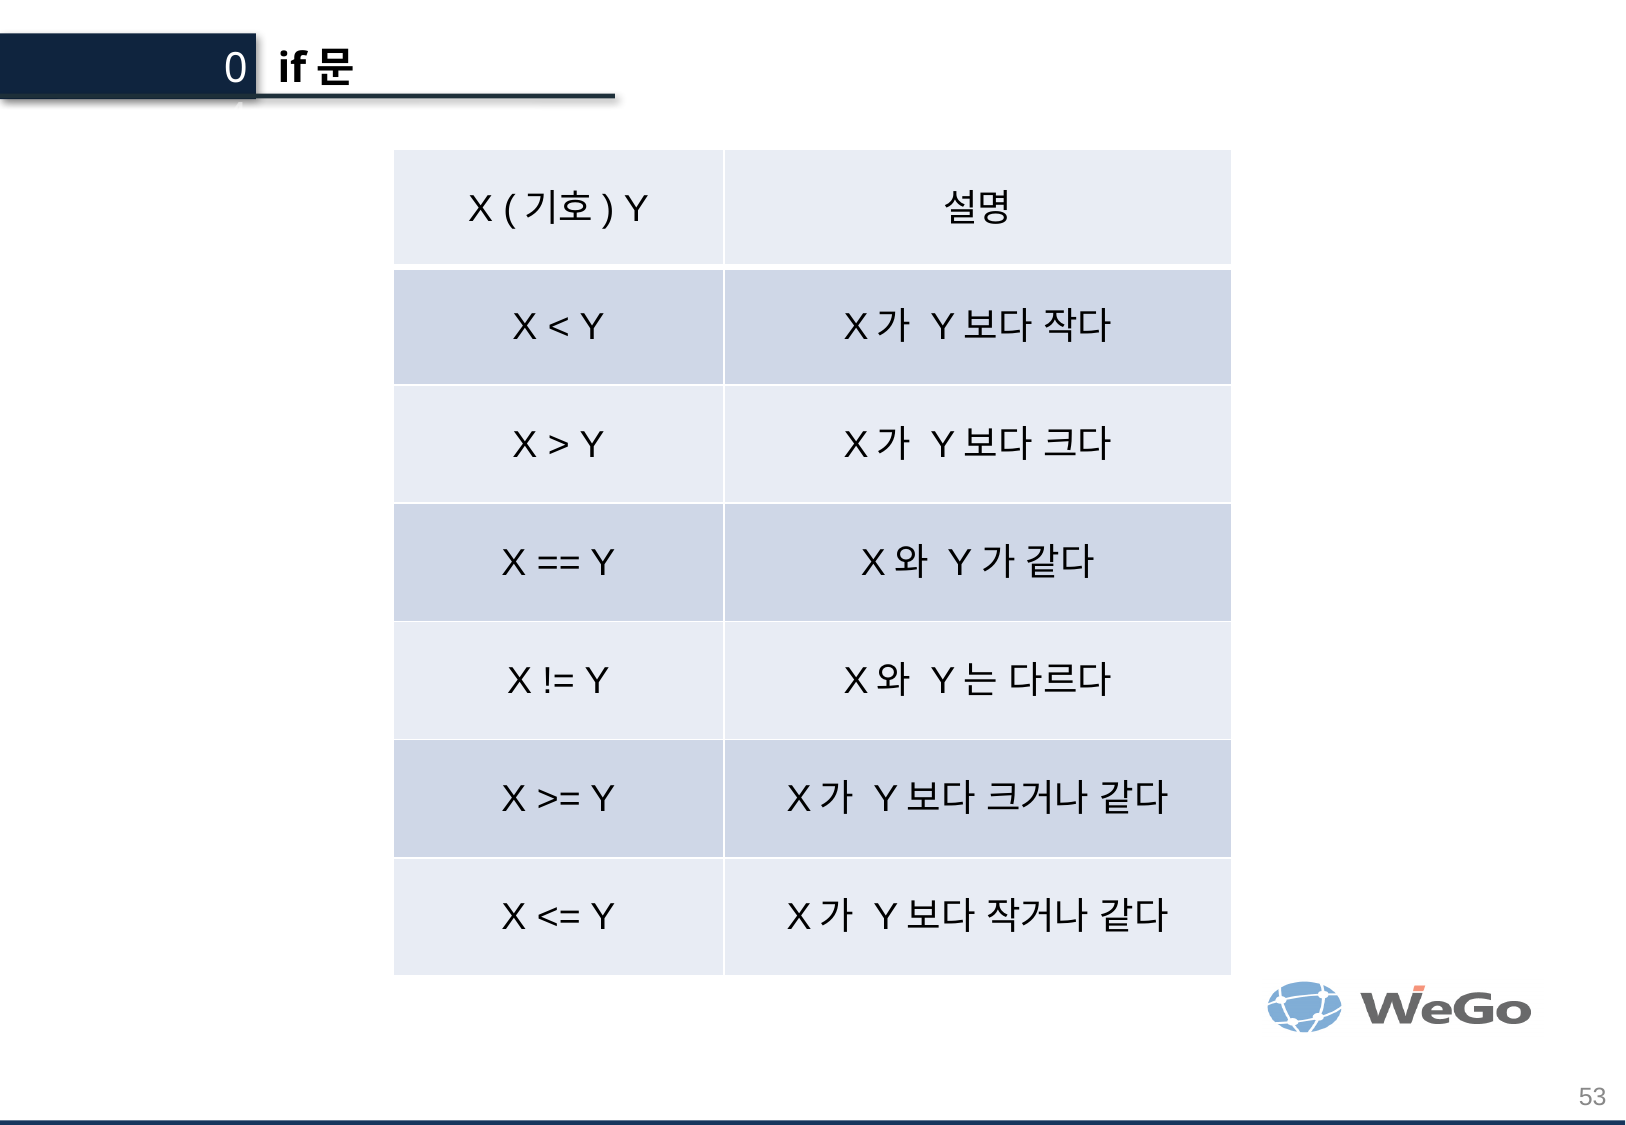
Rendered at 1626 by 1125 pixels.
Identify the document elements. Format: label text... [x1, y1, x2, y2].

table_cell X <= Y [394, 859, 723, 975]
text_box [1262, 975, 1544, 1037]
table_cell X == Y [394, 504, 723, 621]
table_cell X > Y [394, 386, 723, 502]
table_cell X가 Y보다 크거나 같다 [725, 740, 1231, 857]
table_cell X < Y [394, 270, 723, 384]
table_cell X가 Y보다 작다 [725, 270, 1231, 384]
slide_number 53 [1242, 1065, 1622, 1125]
table_cell X와 Y는 다르다 [725, 622, 1231, 739]
table_cell X와 Y가 같다 [725, 504, 1231, 621]
table_header X (기호) Y [394, 150, 723, 264]
table_cell X != Y [394, 622, 723, 739]
table_cell X가 Y보다 작거나 같다 [725, 859, 1231, 975]
table_header 설명 [725, 150, 1231, 264]
table_cell X >= Y [394, 740, 723, 857]
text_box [0, 33, 263, 95]
text_box if문 [263, 33, 1132, 99]
table_cell X가 Y보다 크다 [725, 386, 1231, 502]
